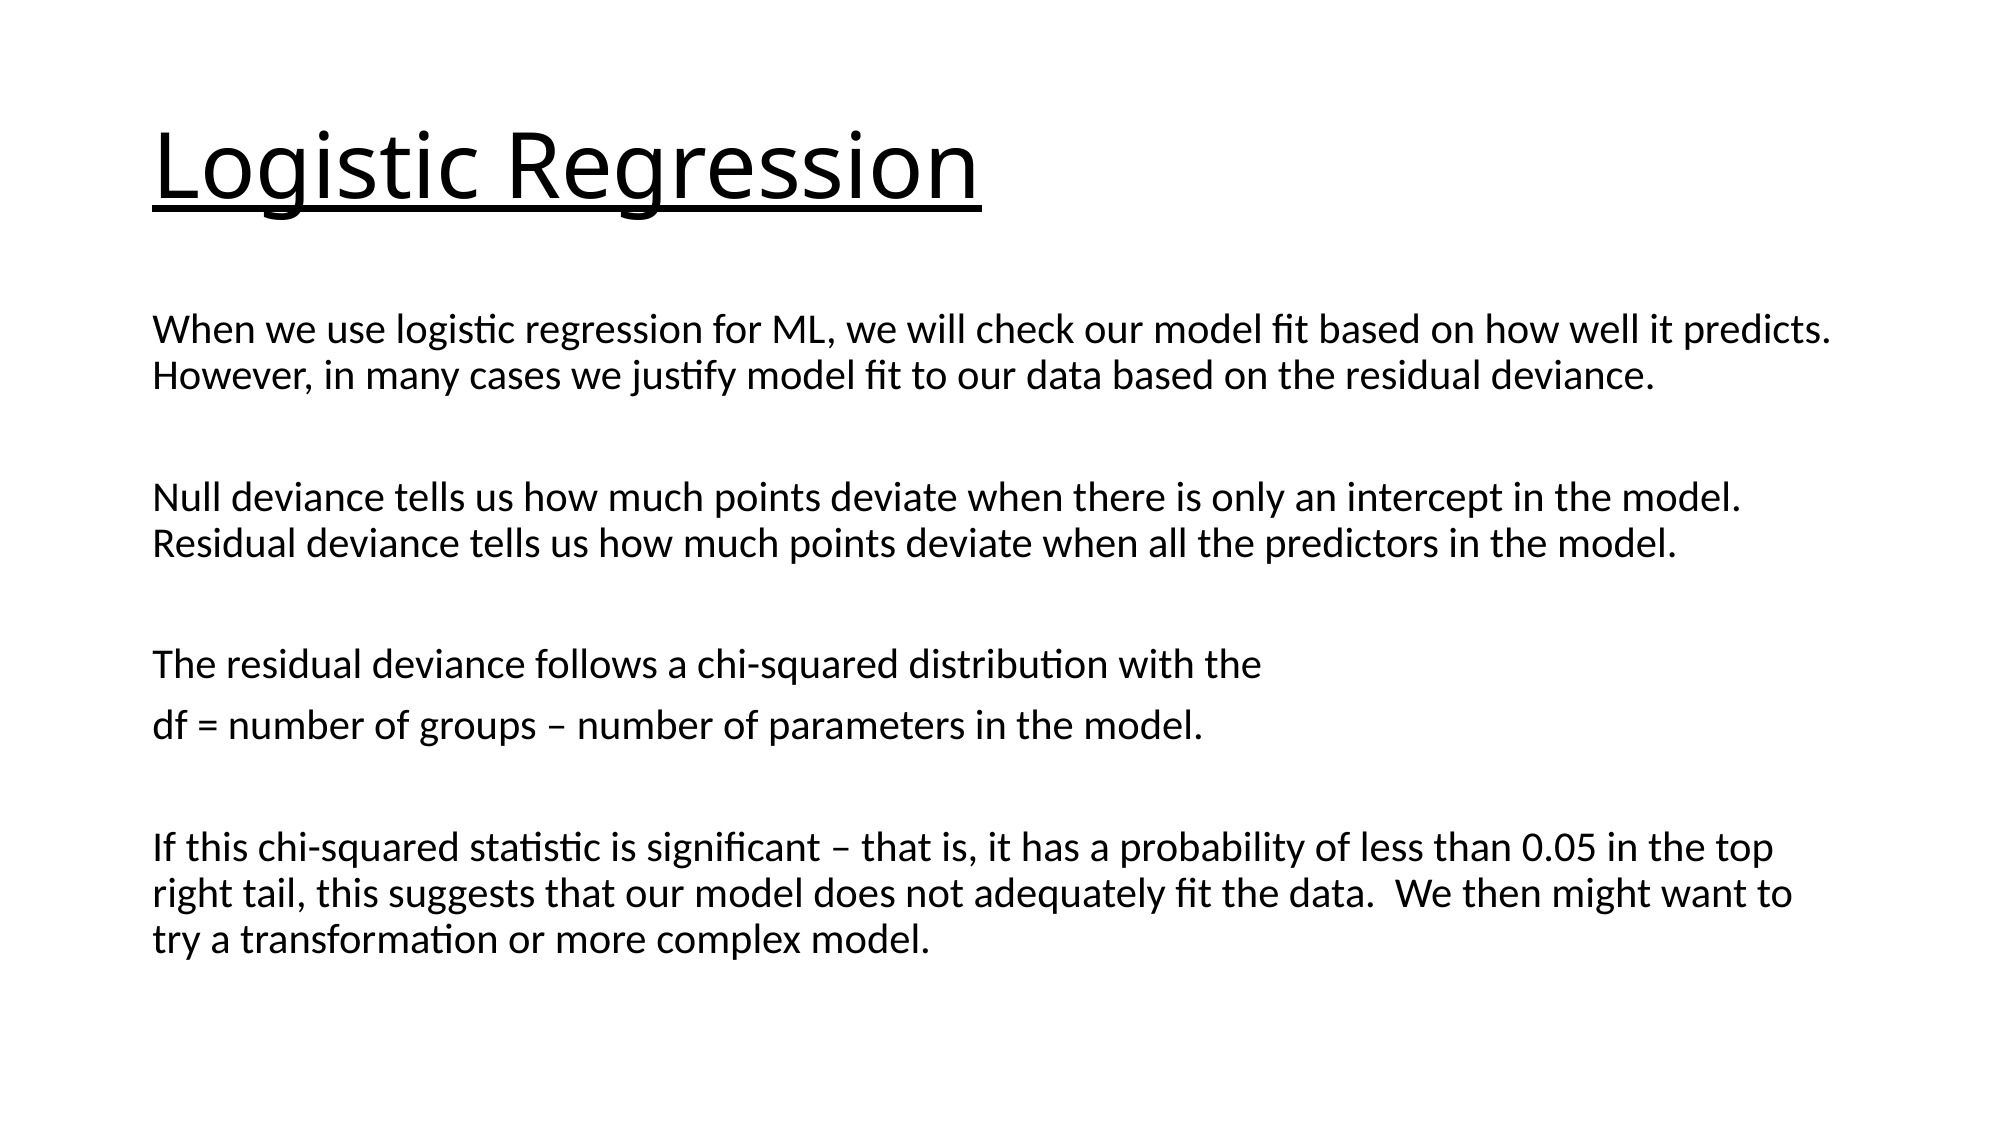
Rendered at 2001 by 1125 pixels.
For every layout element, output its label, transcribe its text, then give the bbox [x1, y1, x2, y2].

title Logistic Regression [137, 59, 1863, 278]
list When we use logistic regression for ML, we will check our model fit based on how well it predicts. However, in many cases we justify model fit to our data based on the residual deviance. Null deviance tells us how much points deviate when there is only an intercept in the model. Residual deviance tells us how much points deviate when all the predictors in the model. The residual deviance follows a chi-squared distribution with the df = number of groups – number of parameters in the model. If this chi-squared statistic is significant – that is, it has a probability of less than 0.05 in the top right tail, this suggests that our model does not adequately fit the data. We then might want to try a transformation or more complex model. [137, 299, 1863, 1014]
